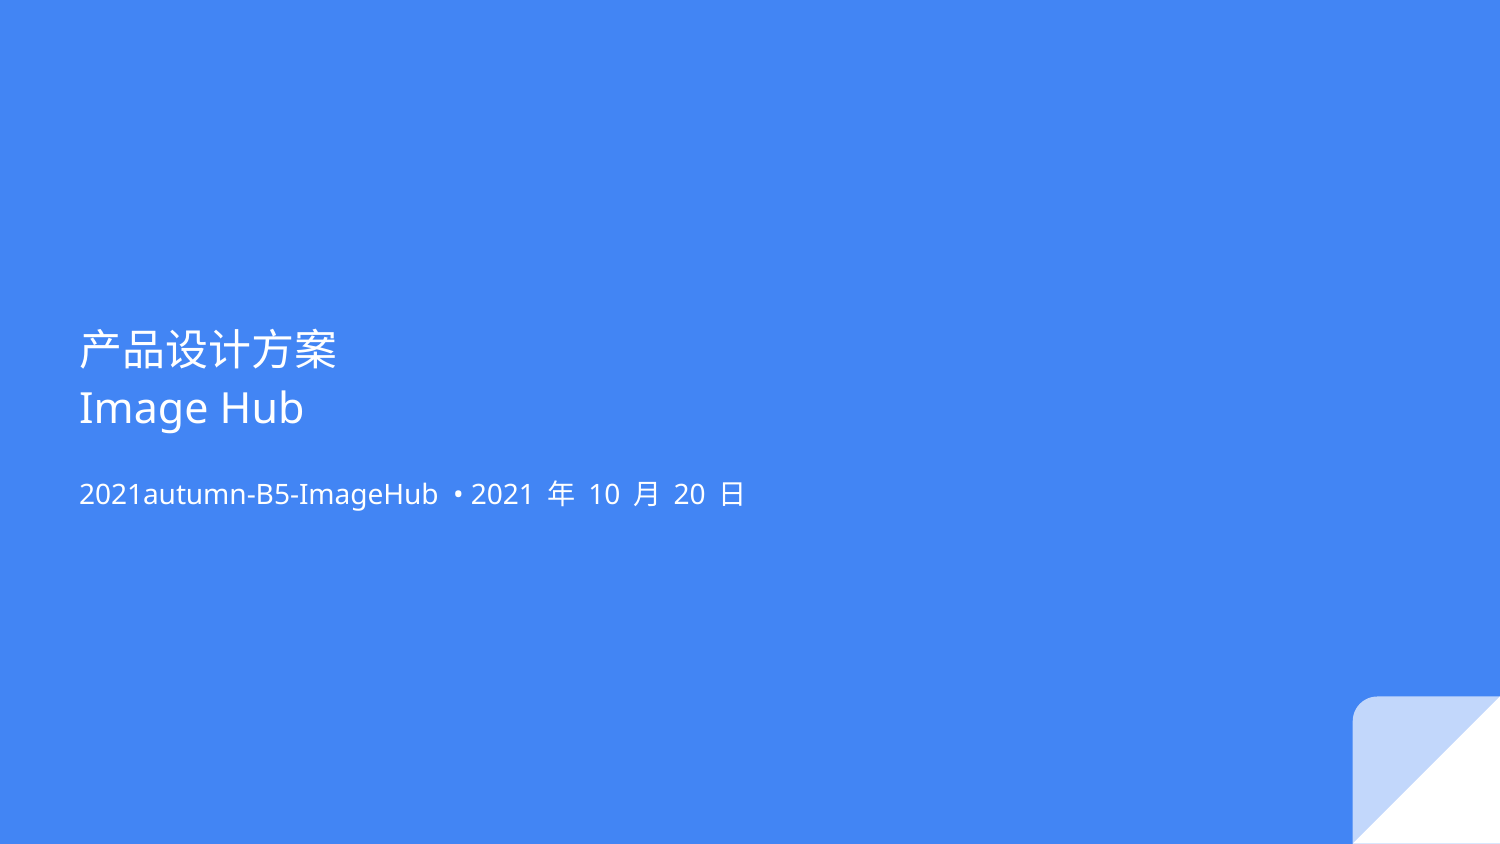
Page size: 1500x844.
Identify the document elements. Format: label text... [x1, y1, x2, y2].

subtitle 2021autumn-B5-ImageHub • 2021 年 10 月 20 日 [64, 457, 1413, 529]
title 产品设计方案 Image Hub [64, 298, 1413, 452]
